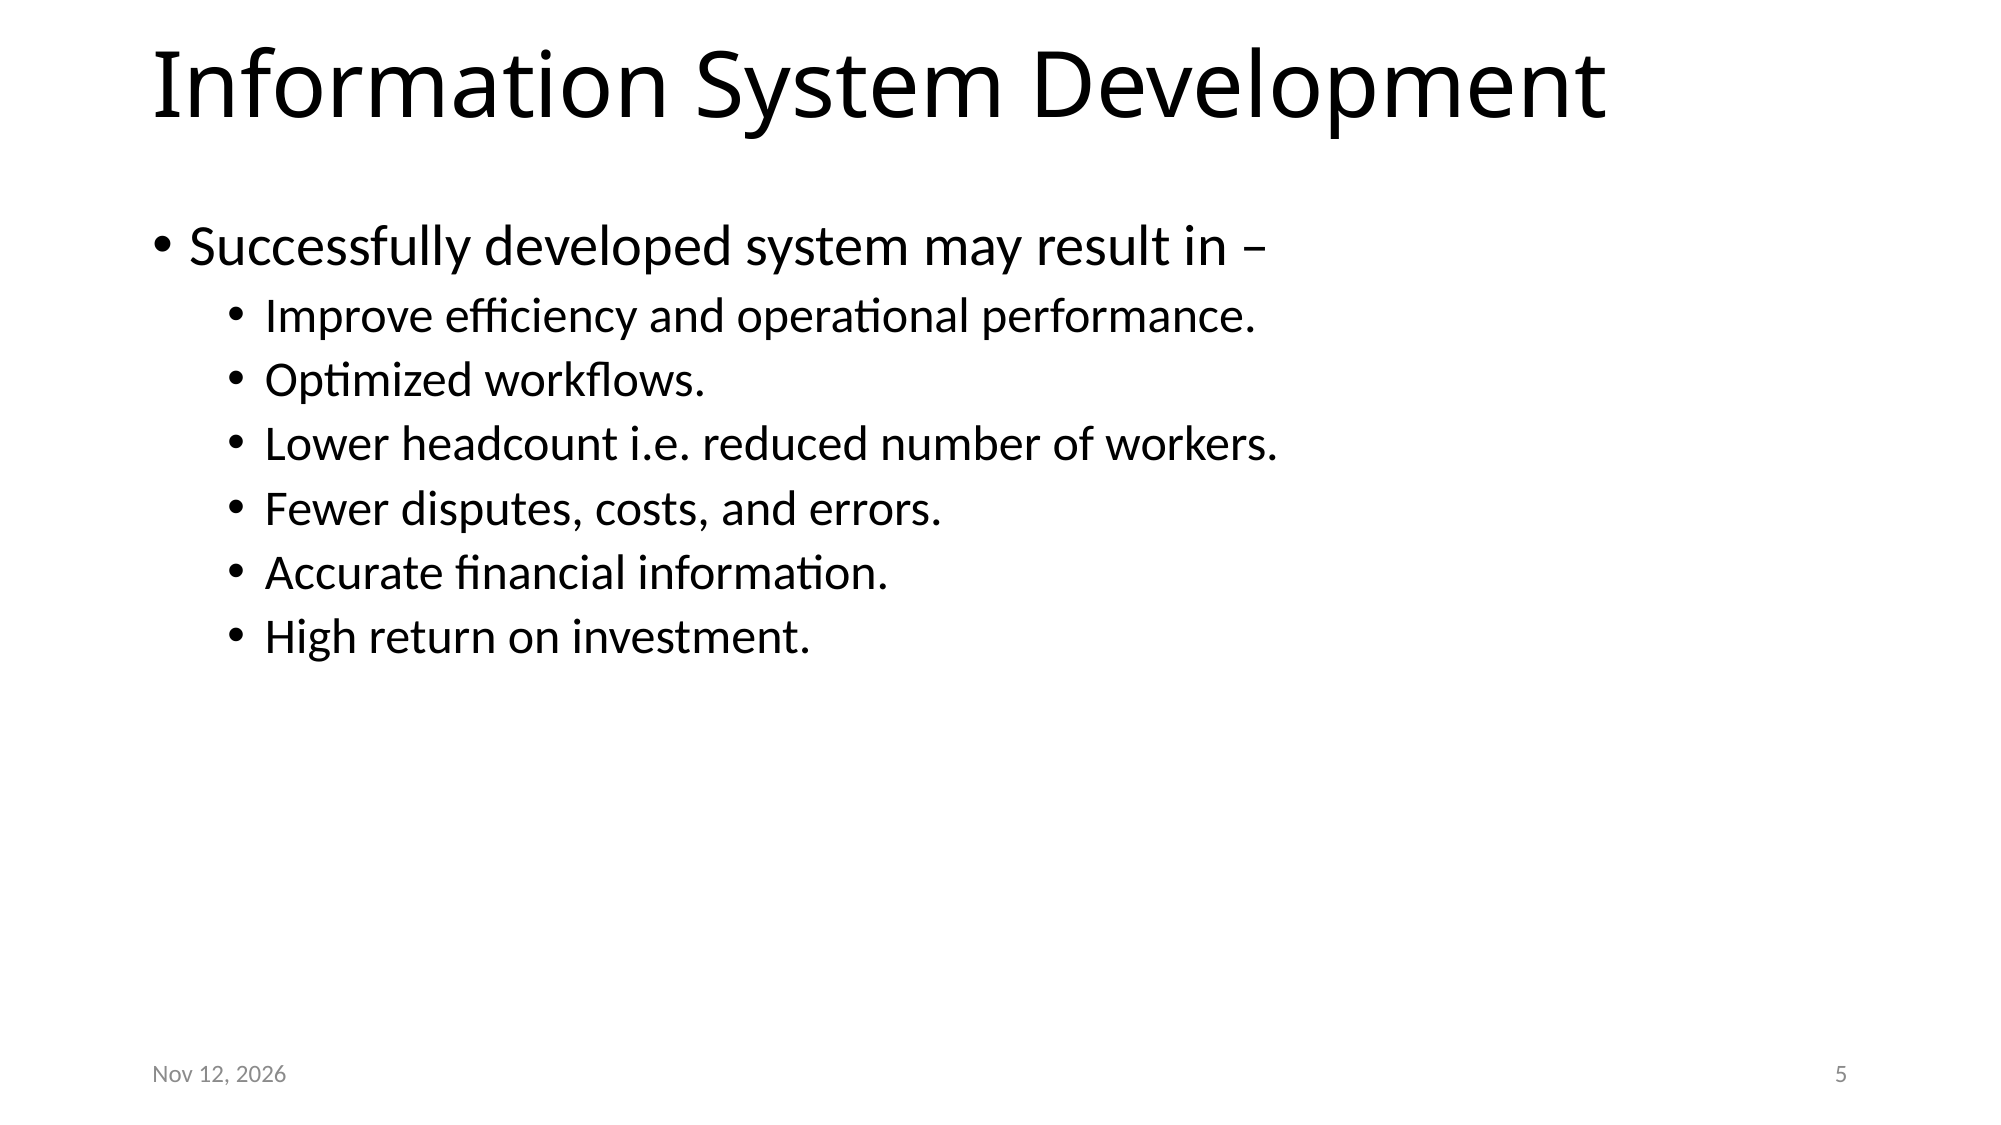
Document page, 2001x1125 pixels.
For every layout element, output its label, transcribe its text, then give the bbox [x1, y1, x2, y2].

slide_number 29-Jul-25 [137, 1042, 588, 1103]
slide_number 5 [1412, 1042, 1863, 1103]
title Information System Development [137, 3, 1863, 173]
list Successfully developed system may result in – Improve efficiency and operational performance. Optimized workflows. Lower headcount i.e. reduced number of workers. Fewer disputes, costs, and errors. Accurate financial information. High return on investment. [137, 208, 1904, 988]
